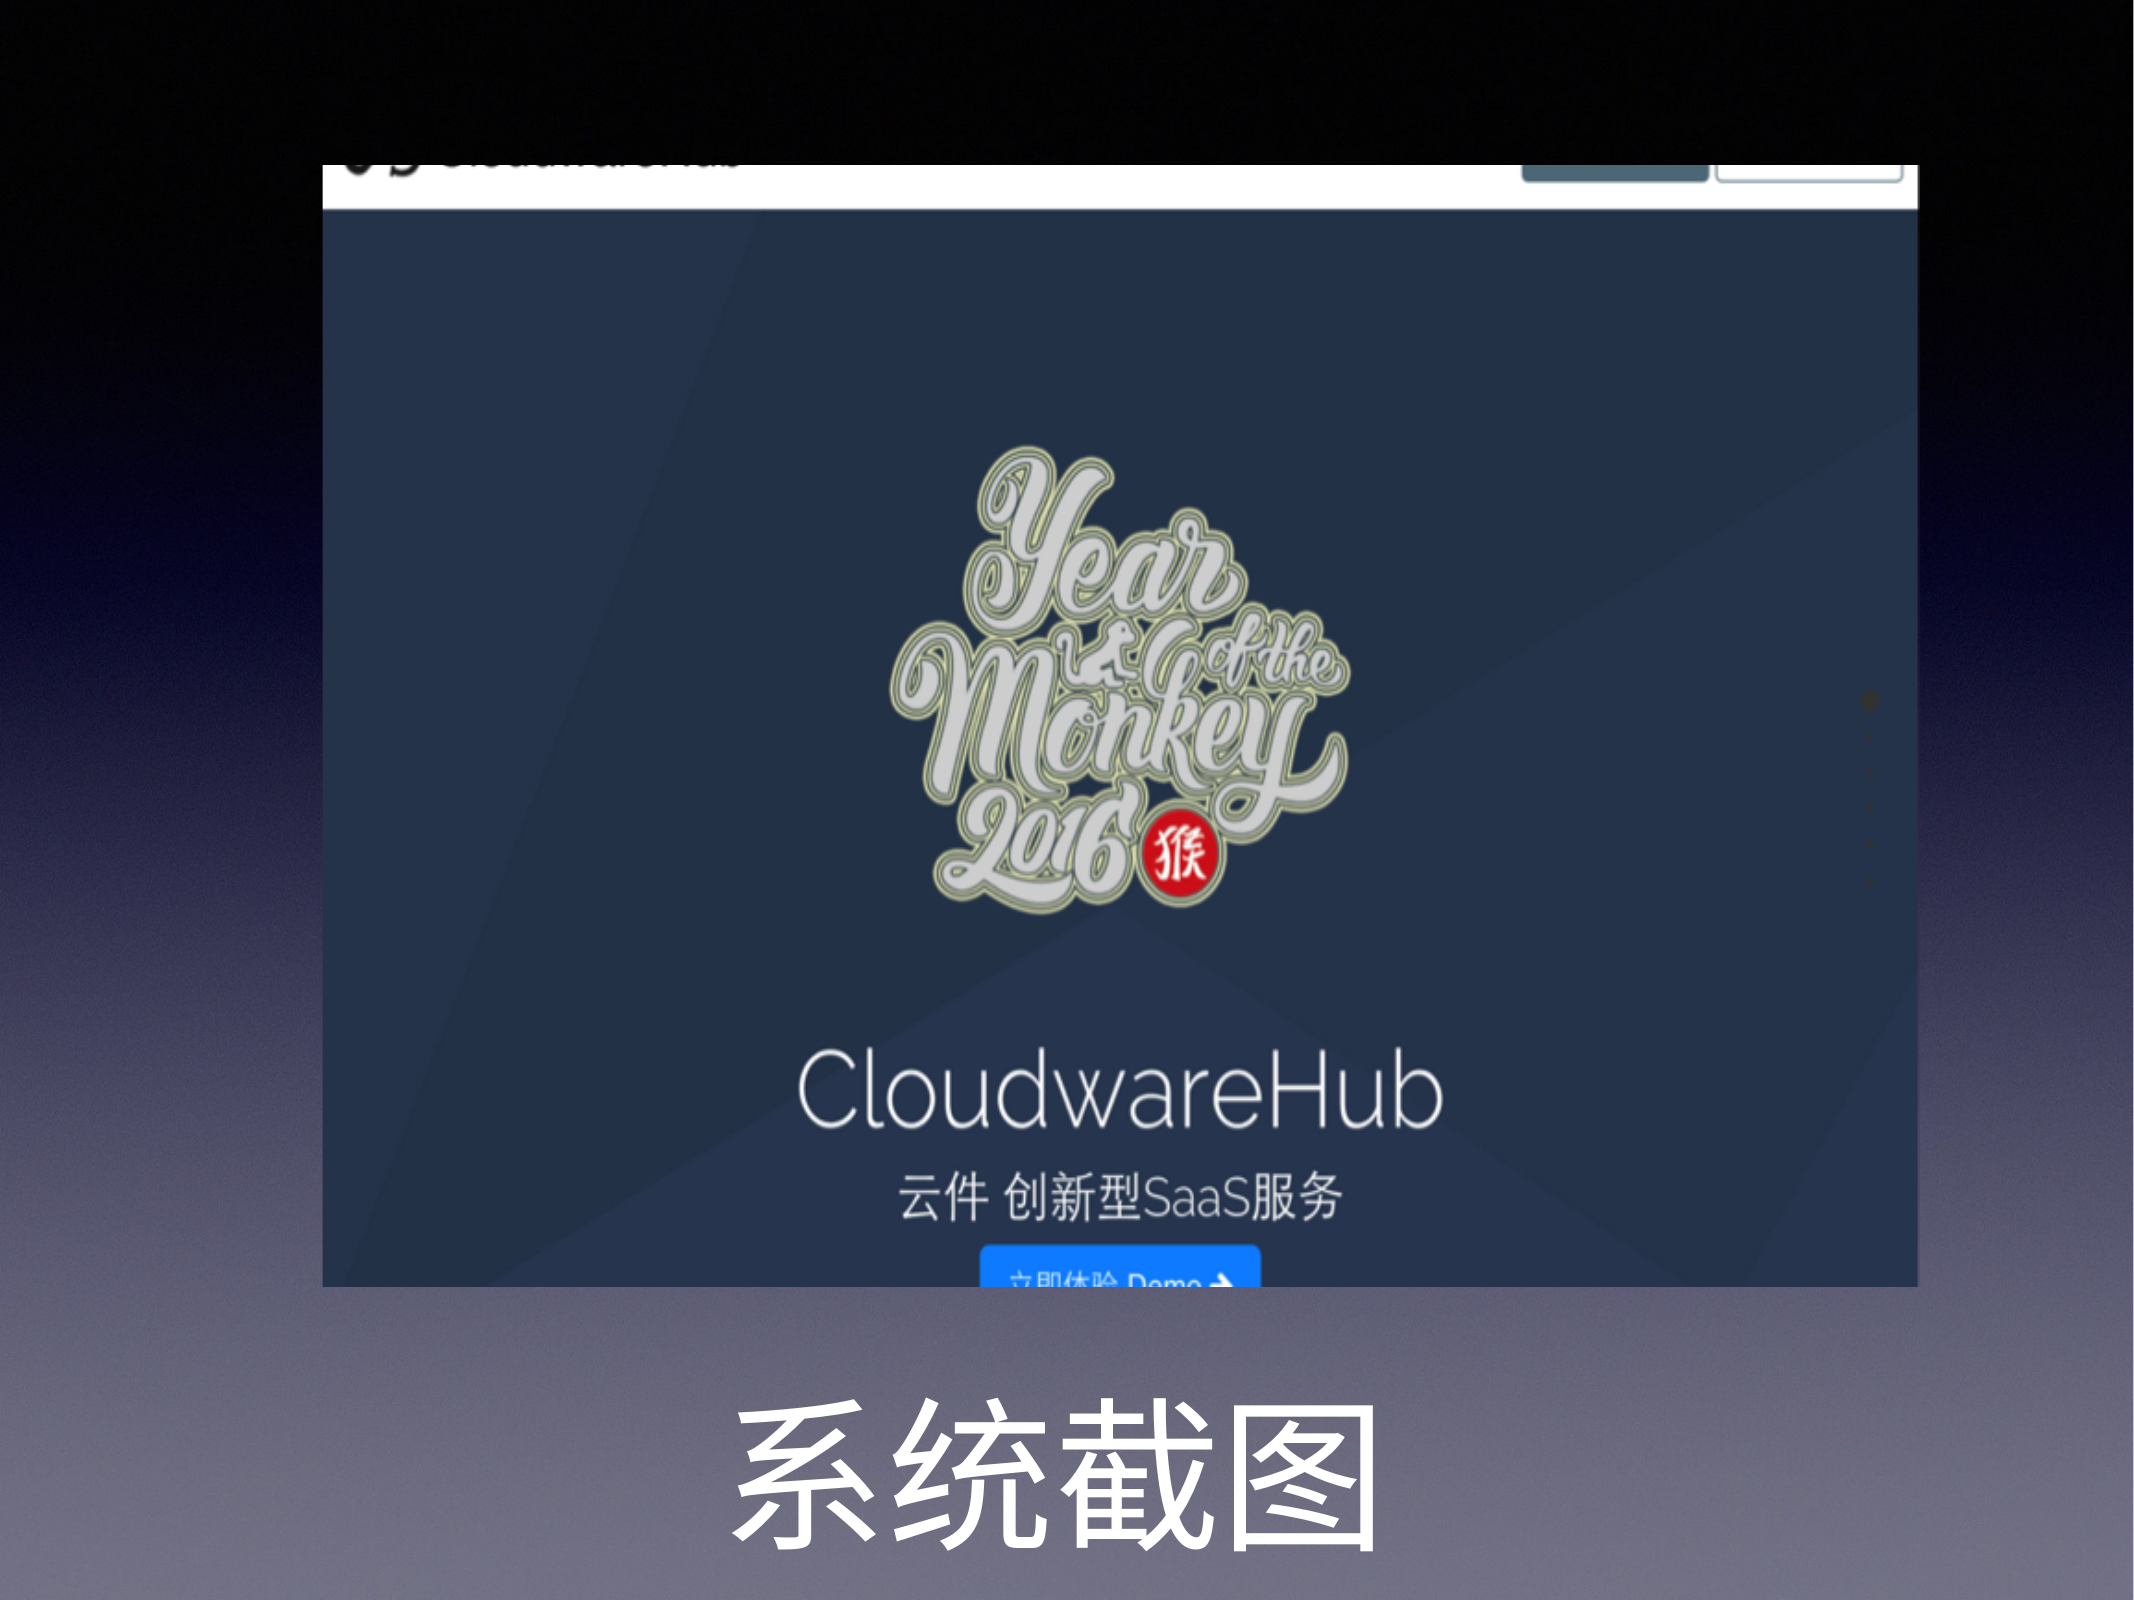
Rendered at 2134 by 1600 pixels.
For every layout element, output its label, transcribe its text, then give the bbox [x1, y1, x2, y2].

picture [0, 0, 2134, 1600]
title 系统截图 [195, 1346, 1914, 1581]
